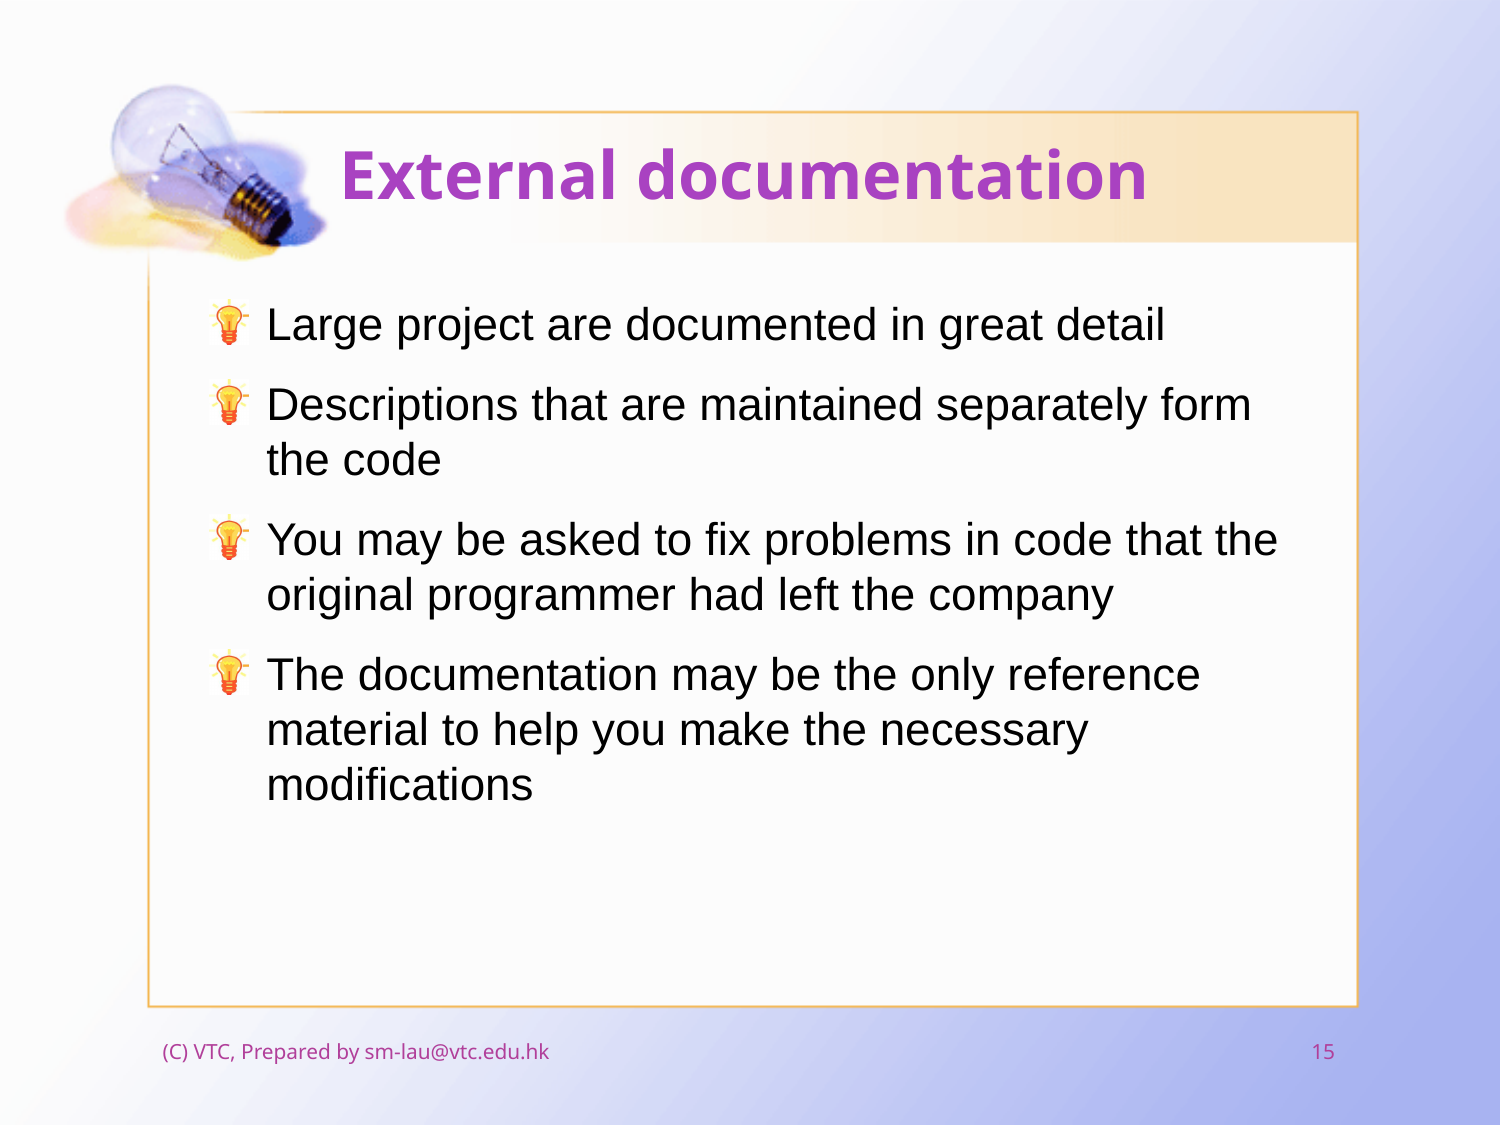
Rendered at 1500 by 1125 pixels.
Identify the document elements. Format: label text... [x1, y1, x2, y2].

list Large project are documented in great detail Descriptions that are maintained separately form the code You may be asked to fix problems in code that the original programmer had left the company The documentation may be the only reference material to help you make the necessary modifications [194, 287, 1330, 1000]
title External documentation [324, 134, 1276, 223]
slide_number 15 [1237, 1024, 1351, 1076]
footer (C) VTC, Prepared by sm-lau@vtc.edu.hk [147, 1024, 680, 1076]
picture [0, 0, 1500, 1125]
